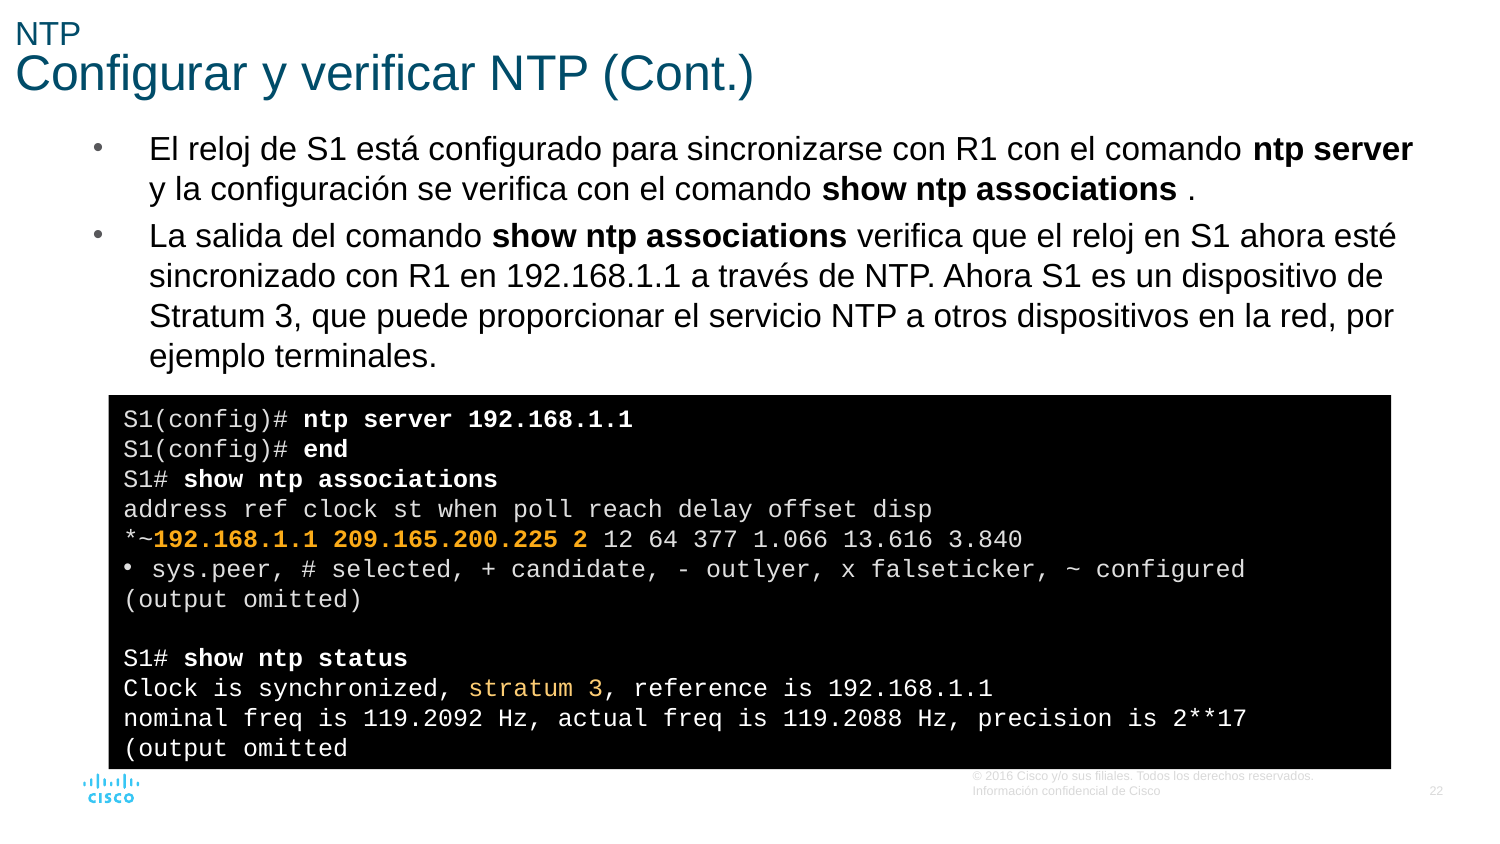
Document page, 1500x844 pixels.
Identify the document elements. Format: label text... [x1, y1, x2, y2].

text_box S1(config)# ntp server 192.168.1.1 S1(config)# end S1# show ntp associations address ref clock st when poll reach delay offset disp *~192.168.1.1 209.165.200.225 2 12 64 377 1.066 13.616 3.840 sys.peer, # selected, + candidate, - outlyer, x falseticker, ~ configured (output omitted) S1# show ntp status Clock is synchronized, stratum 3, reference is 192.168.1.1 nominal freq is 119.2092 Hz, actual freq is 119.2088 Hz, precision is 2**17 (output omitted [108, 395, 1392, 770]
title NTP Configurar y verificar NTP (Cont.) [0, 0, 1369, 121]
list El reloj de S1 está configurado para sincronizarse con R1 con el comando ntp server y la configuración se verifica con el comando show ntp associations . La salida del comando show ntp associations verifica que el reloj en S1 ahora esté sincronizado con R1 en 192.168.1.1 a través de NTP. Ahora S1 es un dispositivo de Stratum 3, que puede proporcionar el servicio NTP a otros dispositivos en la red, por ejemplo terminales. [77, 120, 1437, 350]
